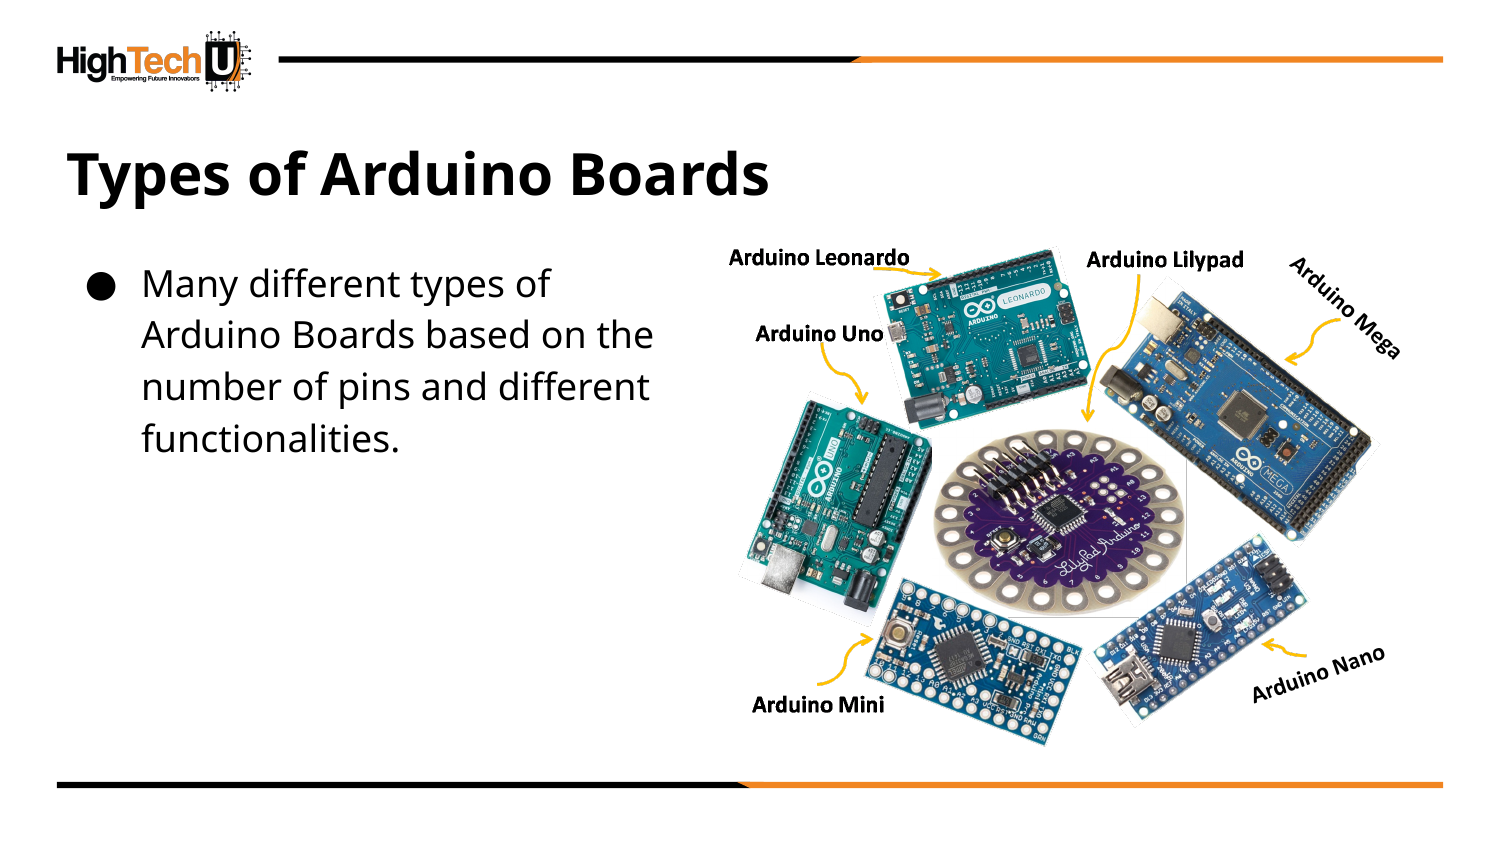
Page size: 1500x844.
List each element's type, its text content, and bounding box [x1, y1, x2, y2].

picture [56, 29, 253, 94]
title Types of Arduino Boards [51, 122, 1449, 216]
picture [713, 231, 1427, 747]
list Many different types of Arduino Boards based on the number of pins and different functionalities. [51, 238, 692, 722]
